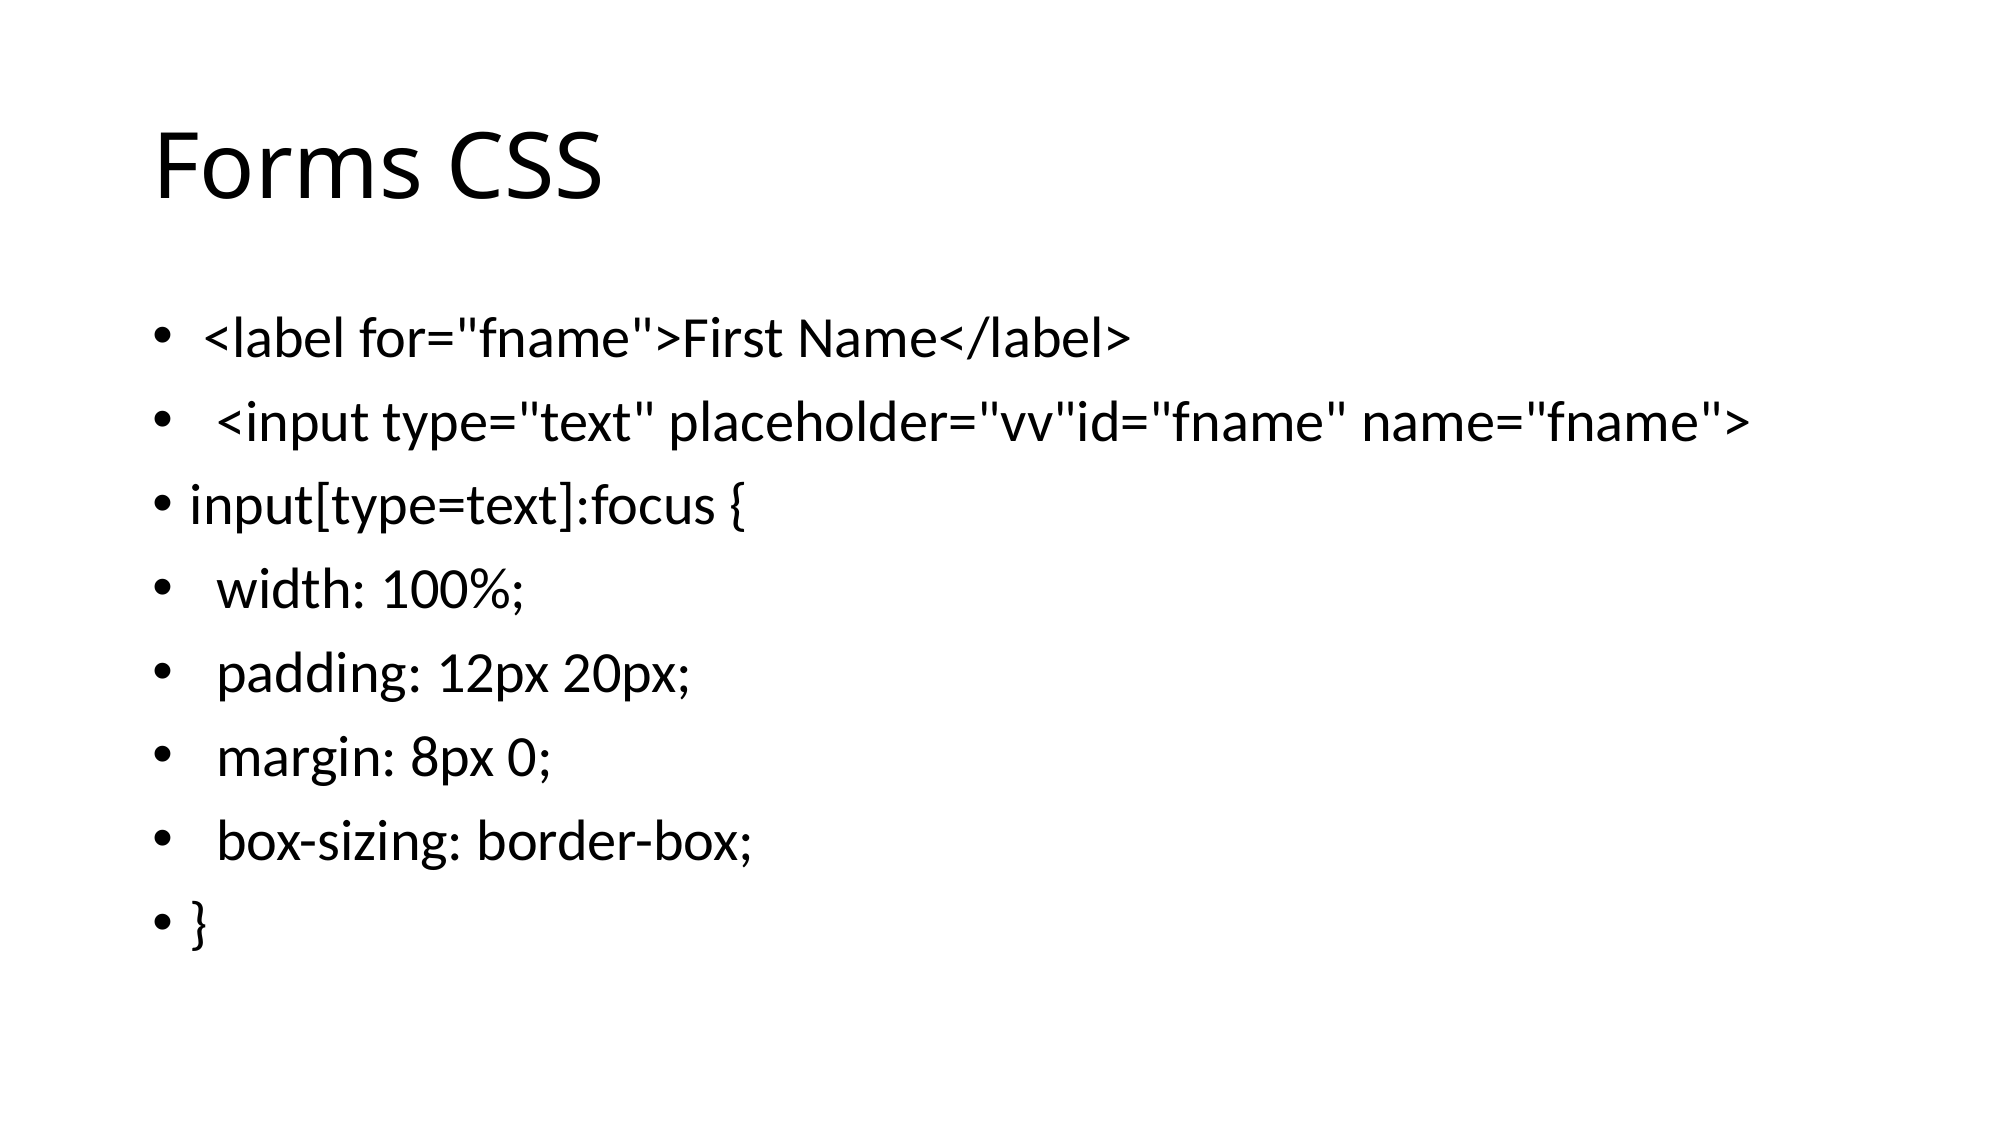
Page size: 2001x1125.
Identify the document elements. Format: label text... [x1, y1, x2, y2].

title Forms CSS [137, 59, 1863, 278]
list <label for="fname">First Name</label> <input type="text" placeholder="vv"id="fname" name="fname"> input[type=text]:focus { width: 100%; padding: 12px 20px; margin: 8px 0; box-sizing: border-box; } [137, 299, 1863, 1014]
